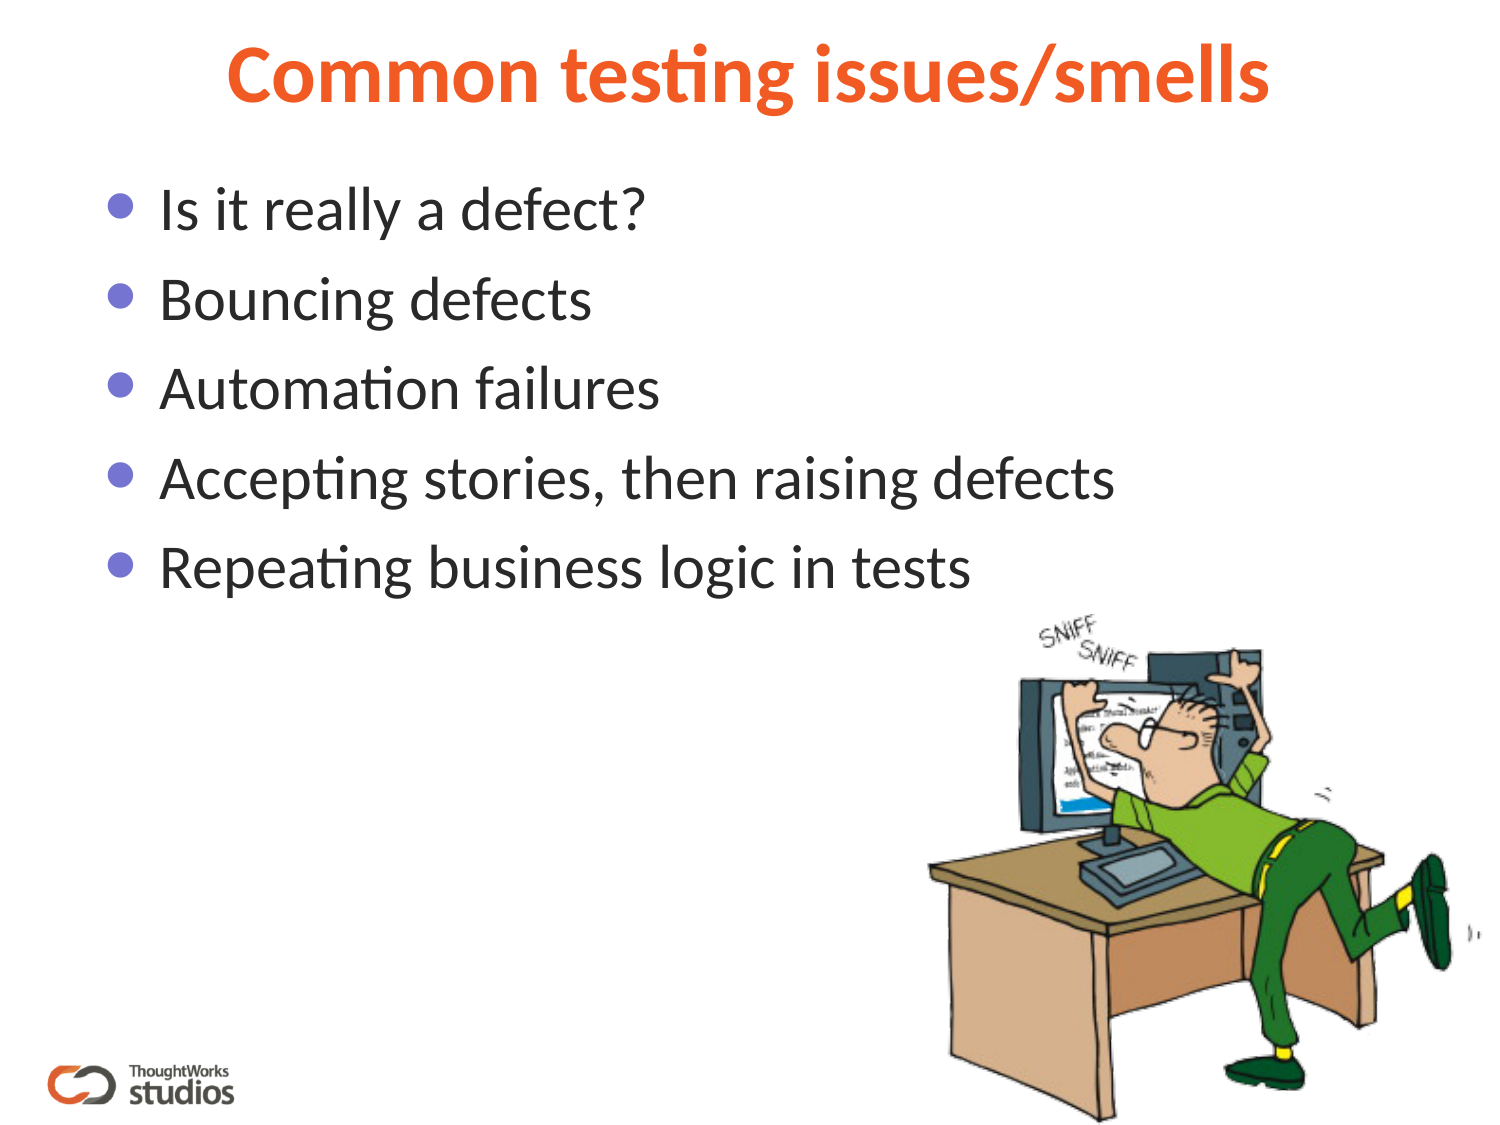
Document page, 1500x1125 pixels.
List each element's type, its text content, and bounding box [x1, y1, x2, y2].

picture [46, 1063, 235, 1105]
picture [924, 613, 1482, 1125]
list Is it really a defect? Bouncing defects Automation failures Accepting stories, then raising defects Repeating business logic in tests [99, 163, 1405, 1022]
title Common testing issues/smells [60, 0, 1440, 138]
